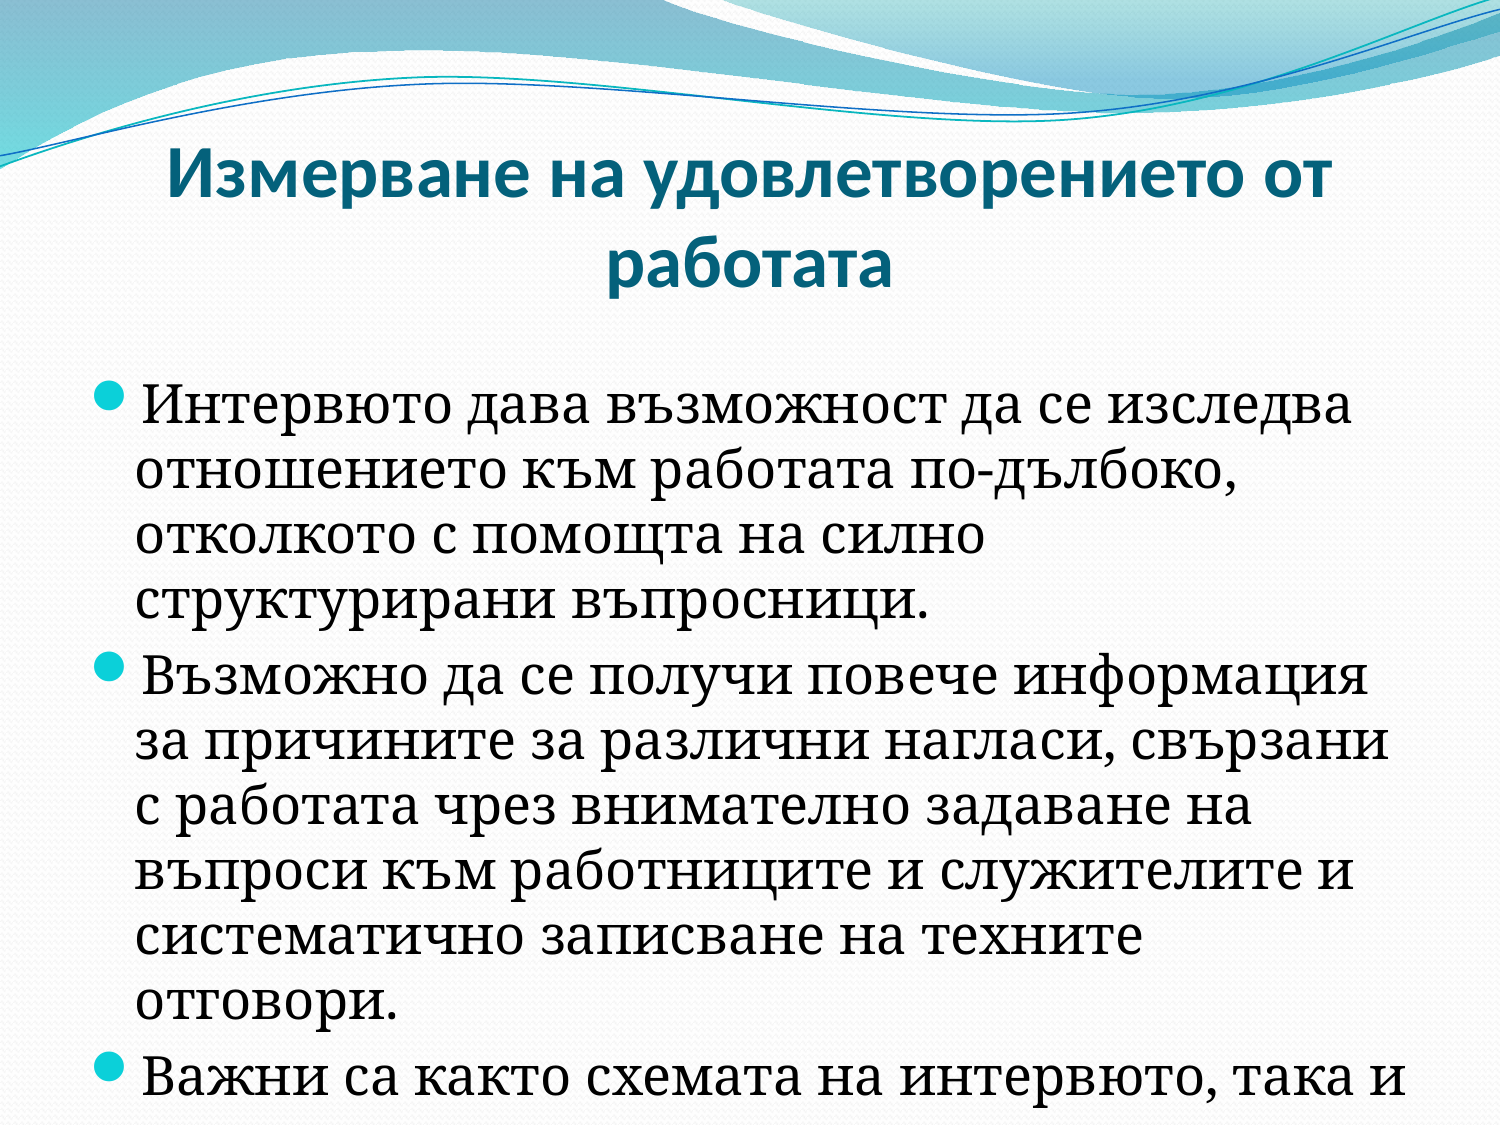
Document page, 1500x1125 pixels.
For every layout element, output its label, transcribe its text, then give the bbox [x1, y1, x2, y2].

title Измерване на удовлетворението от работата [75, 115, 1425, 303]
list Интервюто дава възможност да се изследва отношението към работата по-дълбоко, отколкото с помощта на силно структурирани въпросници. Възможно да се получи повече информация за причините за различни нагласи, свързани с работата чрез внимателно задаване на въпроси към работниците и служителите и систематично записване на техните отговори. Важни са както схемата на интервюто, така и уменията на интервюиращите. [75, 362, 1425, 1083]
